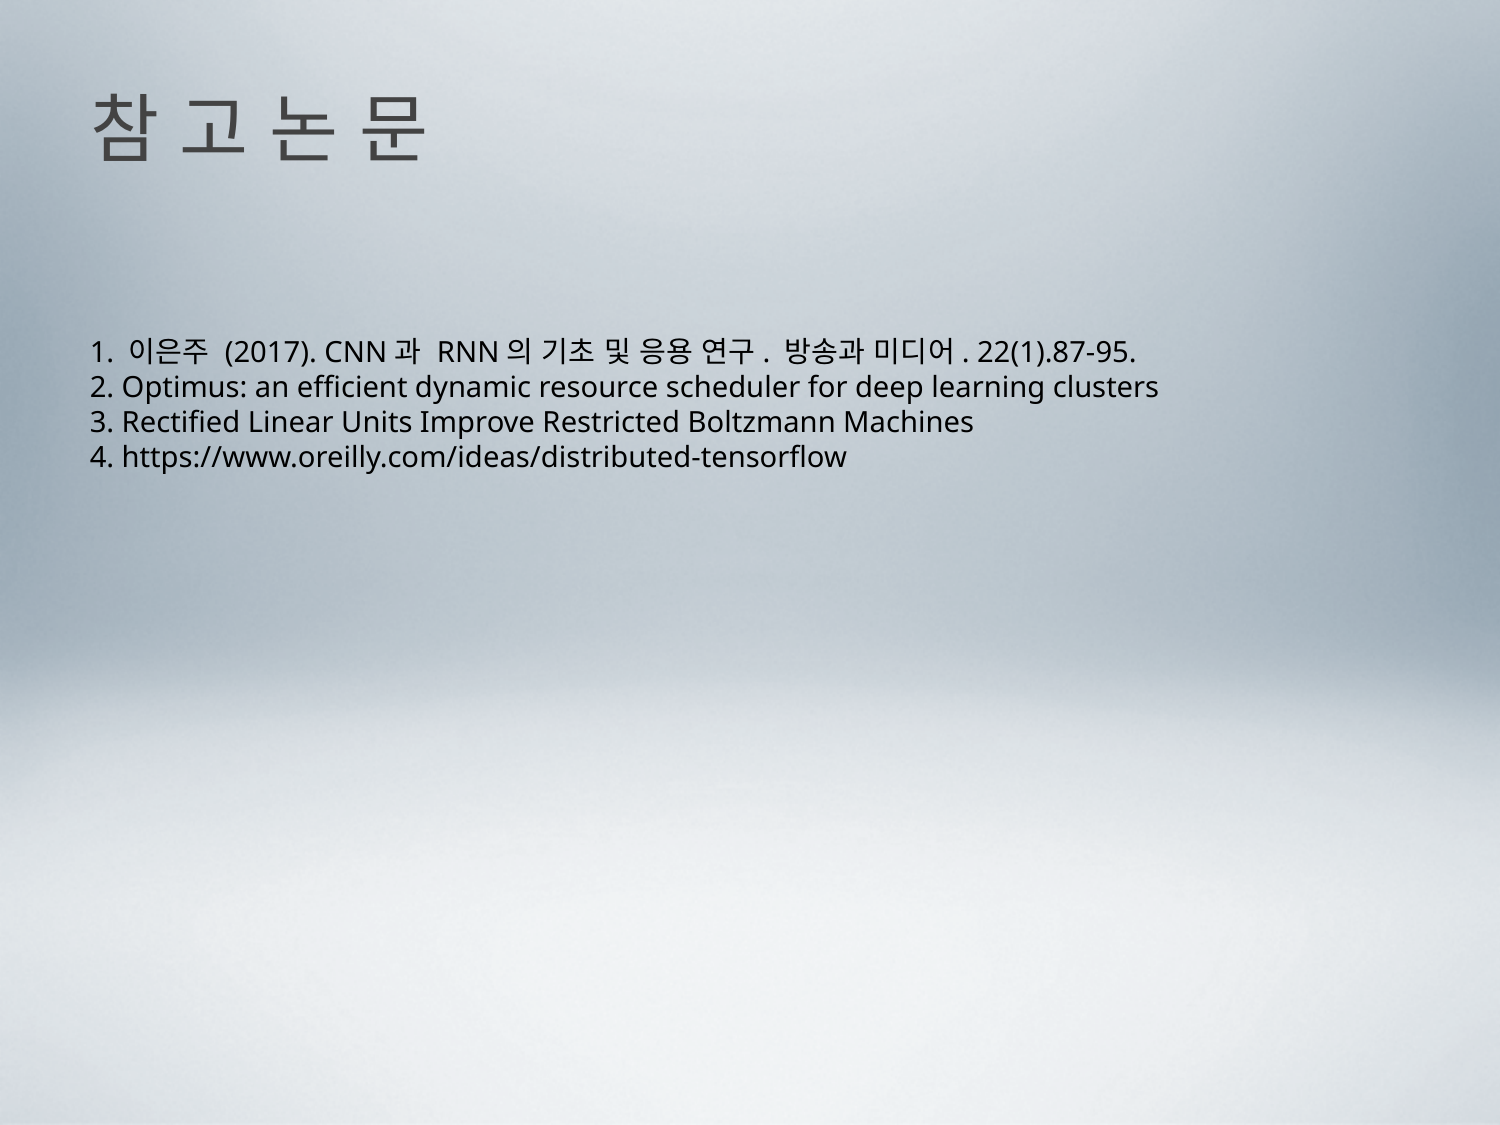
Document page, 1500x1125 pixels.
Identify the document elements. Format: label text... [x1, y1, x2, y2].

text_box 1. 이은주 (2017). CNN과 RNN의 기초 및 응용 연구. 방송과 미디어. 22(1).87-95. 2. Optimus: an efficient dynamic resource scheduler for deep learning clusters 3. Rectified Linear Units Improve Restricted Boltzmann Machines 4. https://www.oreilly.com/ideas/distributed-tensorflow [74, 326, 1471, 481]
title 참 고 논 문 [75, 50, 1425, 202]
